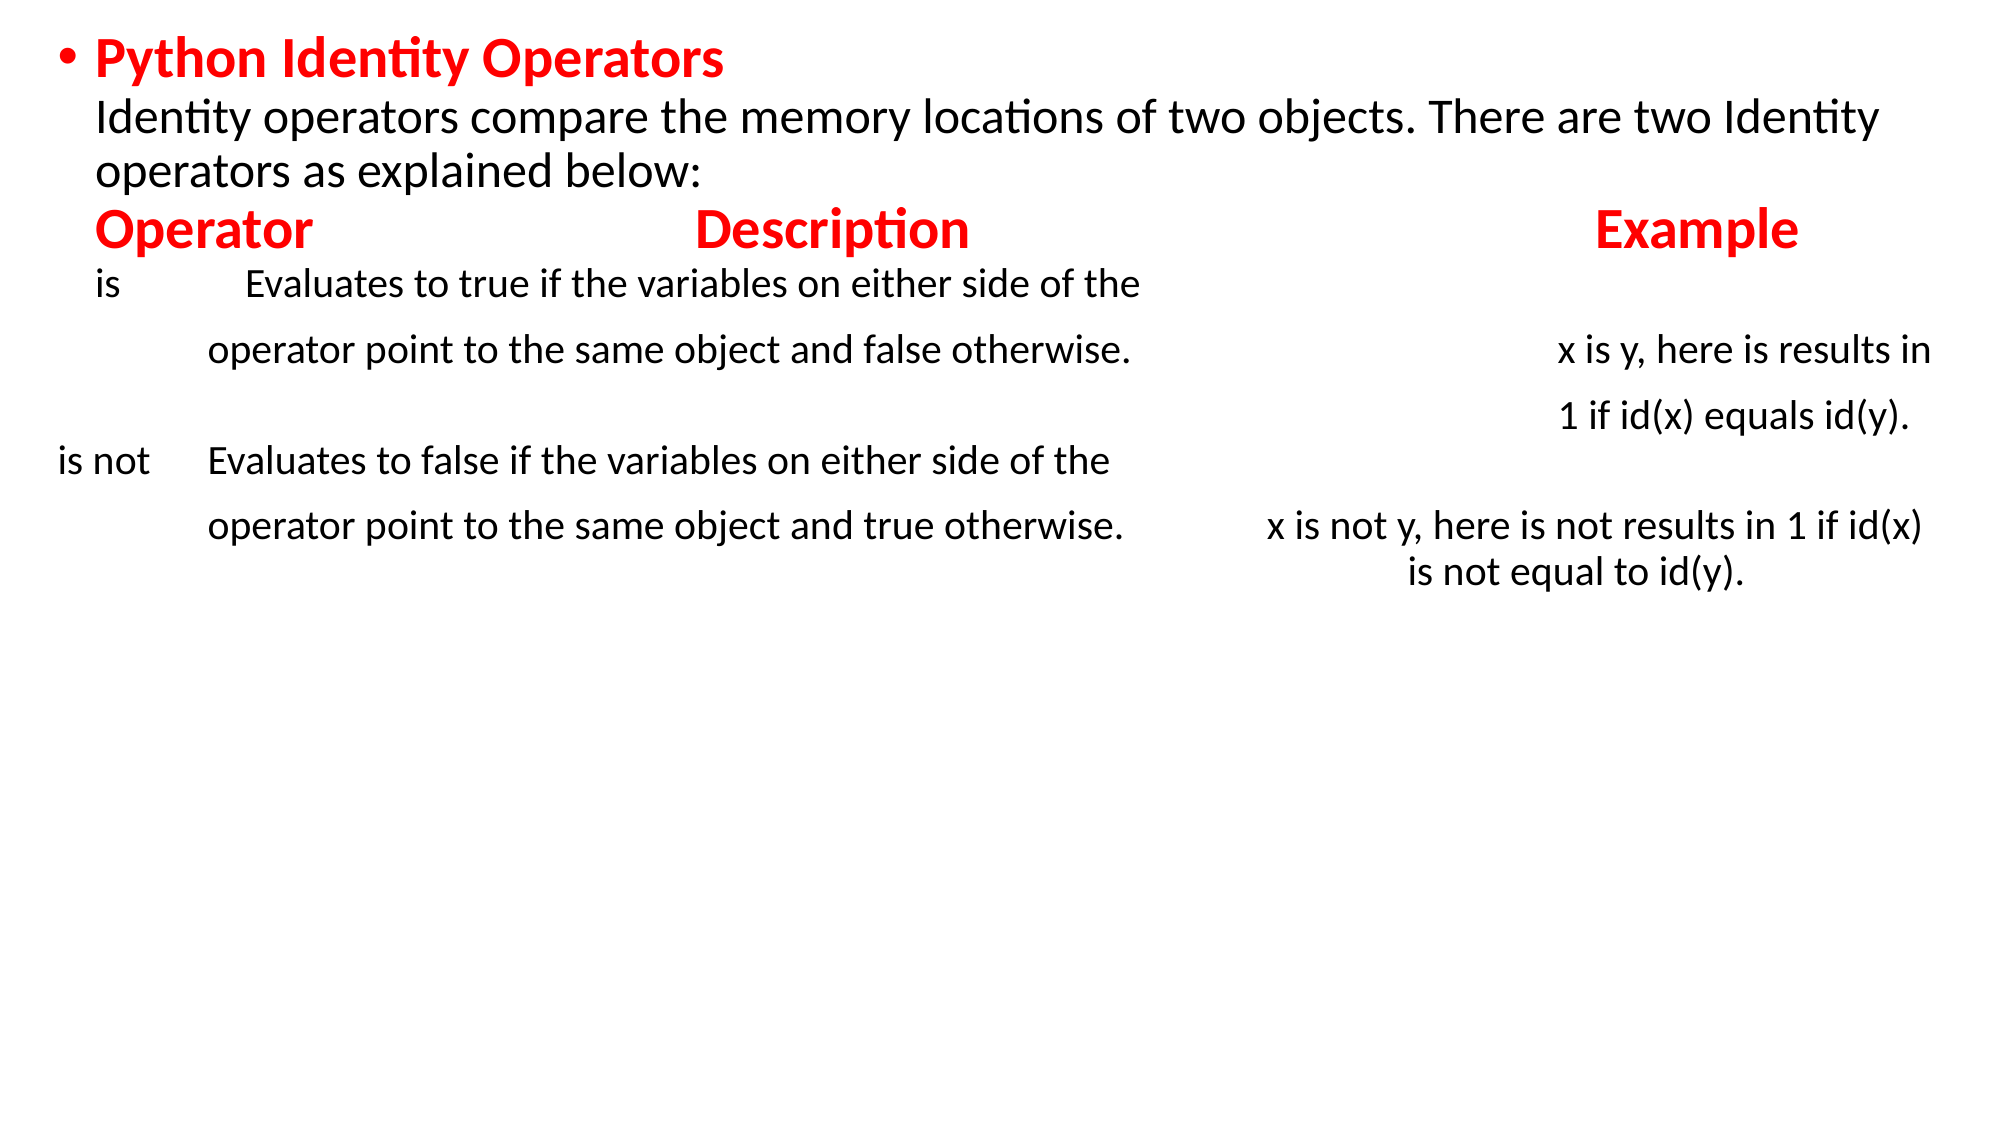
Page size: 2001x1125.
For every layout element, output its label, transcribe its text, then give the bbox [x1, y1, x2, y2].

list Python Identity Operators Identity operators compare the memory locations of two objects. There are two Identity operators as explained below: Operator Description Example is Evaluates to true if the variables on either side of the operator point to the same object and false otherwise. x is y, here is results in 1 if id(x) equals id(y). is not Evaluates to false if the variables on either side of the operator point to the same object and true otherwise. x is not y, here is not results in 1 if id(x) is not equal to id(y). [42, 20, 1966, 1086]
